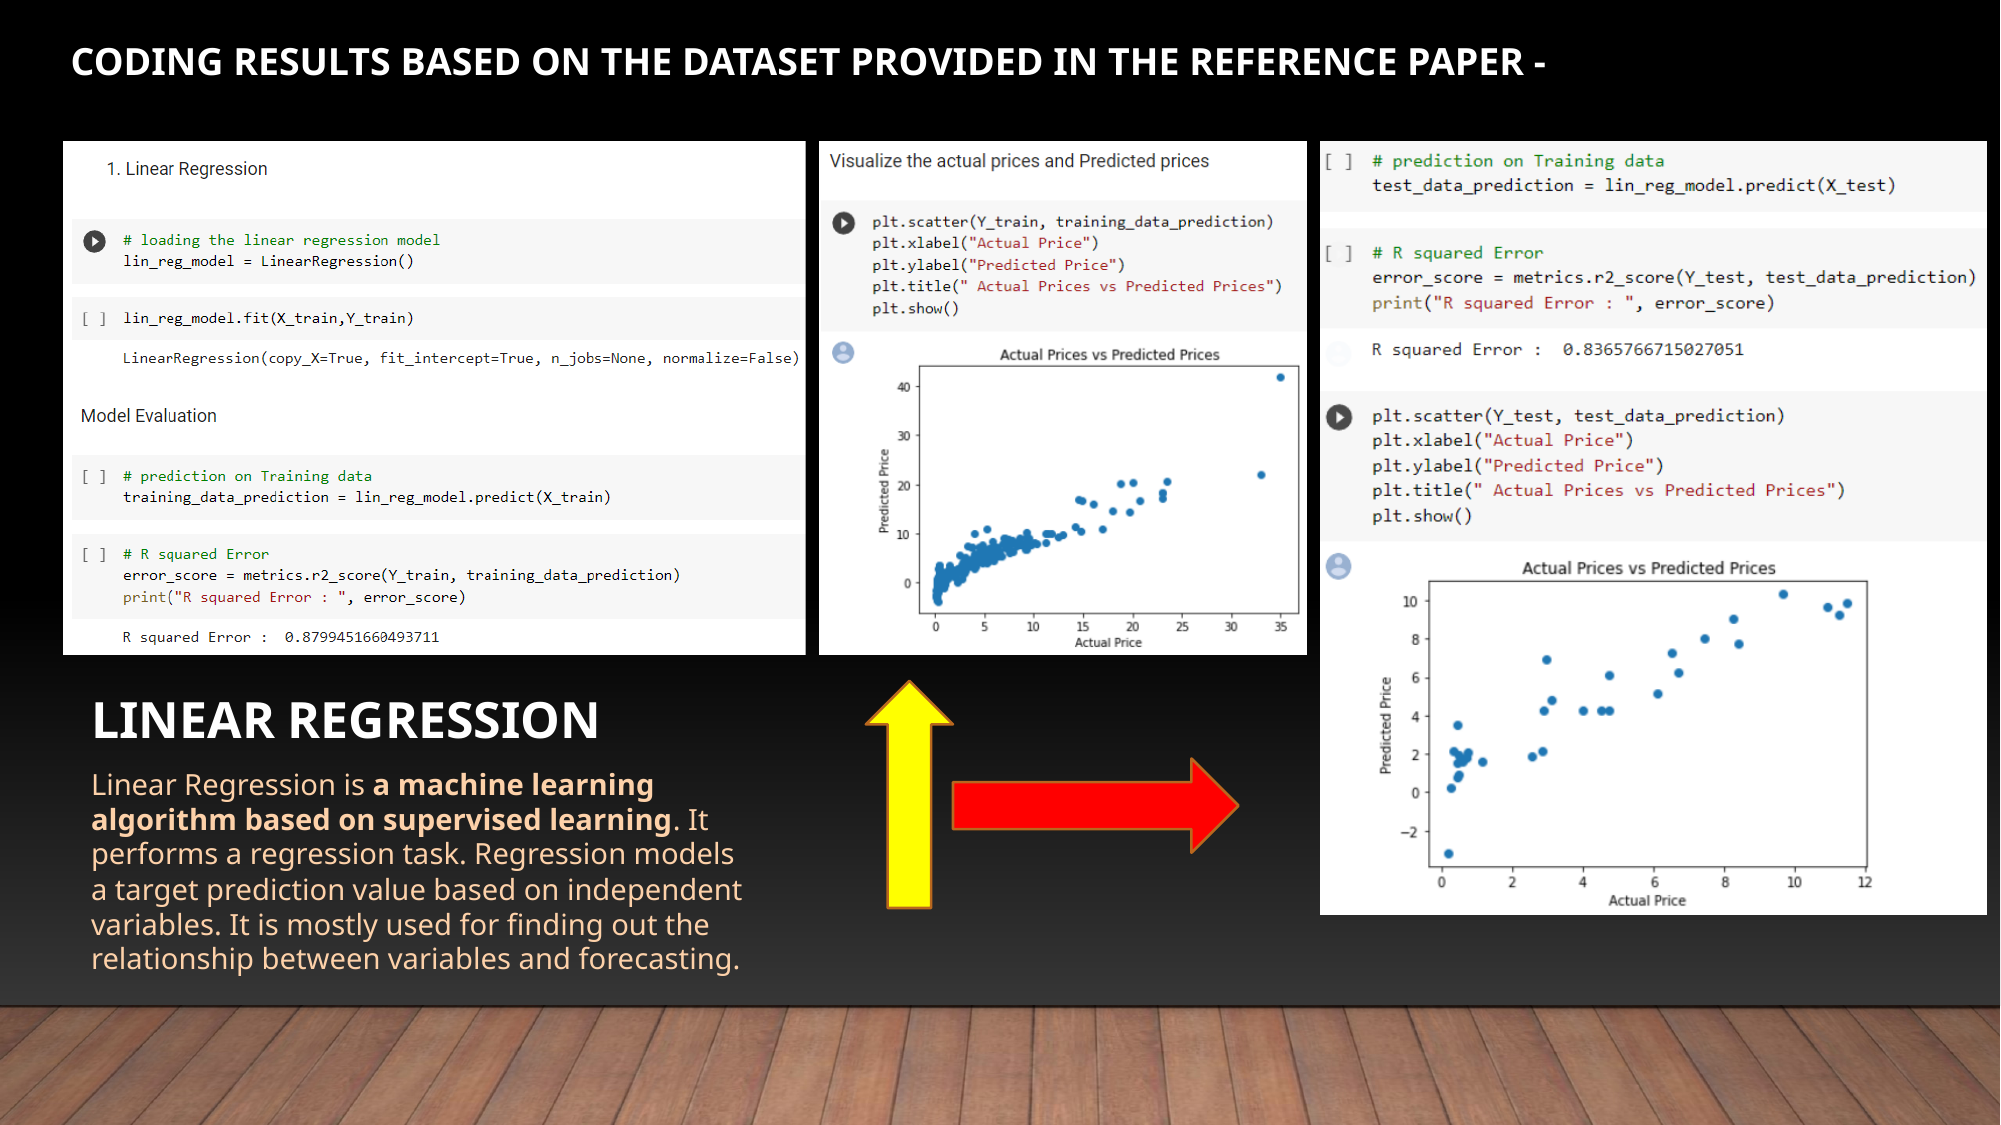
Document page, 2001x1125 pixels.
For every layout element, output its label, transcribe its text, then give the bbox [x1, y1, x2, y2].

text_box Linear Regression is a machine learning algorithm based on supervised learning. It performs a regression task. Regression models a target prediction value based on independent variables. It is mostly used for finding out the relationship between variables and forecasting. [76, 758, 765, 983]
picture [819, 141, 1307, 655]
picture [62, 141, 806, 655]
picture [0, 1005, 2000, 1125]
text_box [951, 757, 1240, 854]
text_box LINEAR REGRESSION [76, 680, 750, 756]
picture [1319, 141, 1987, 915]
text_box [864, 679, 955, 910]
text_box CODING RESULTS BASED ON THE DATASET PROVIDED IN THE REFERENCE PAPER - [55, 30, 1708, 91]
